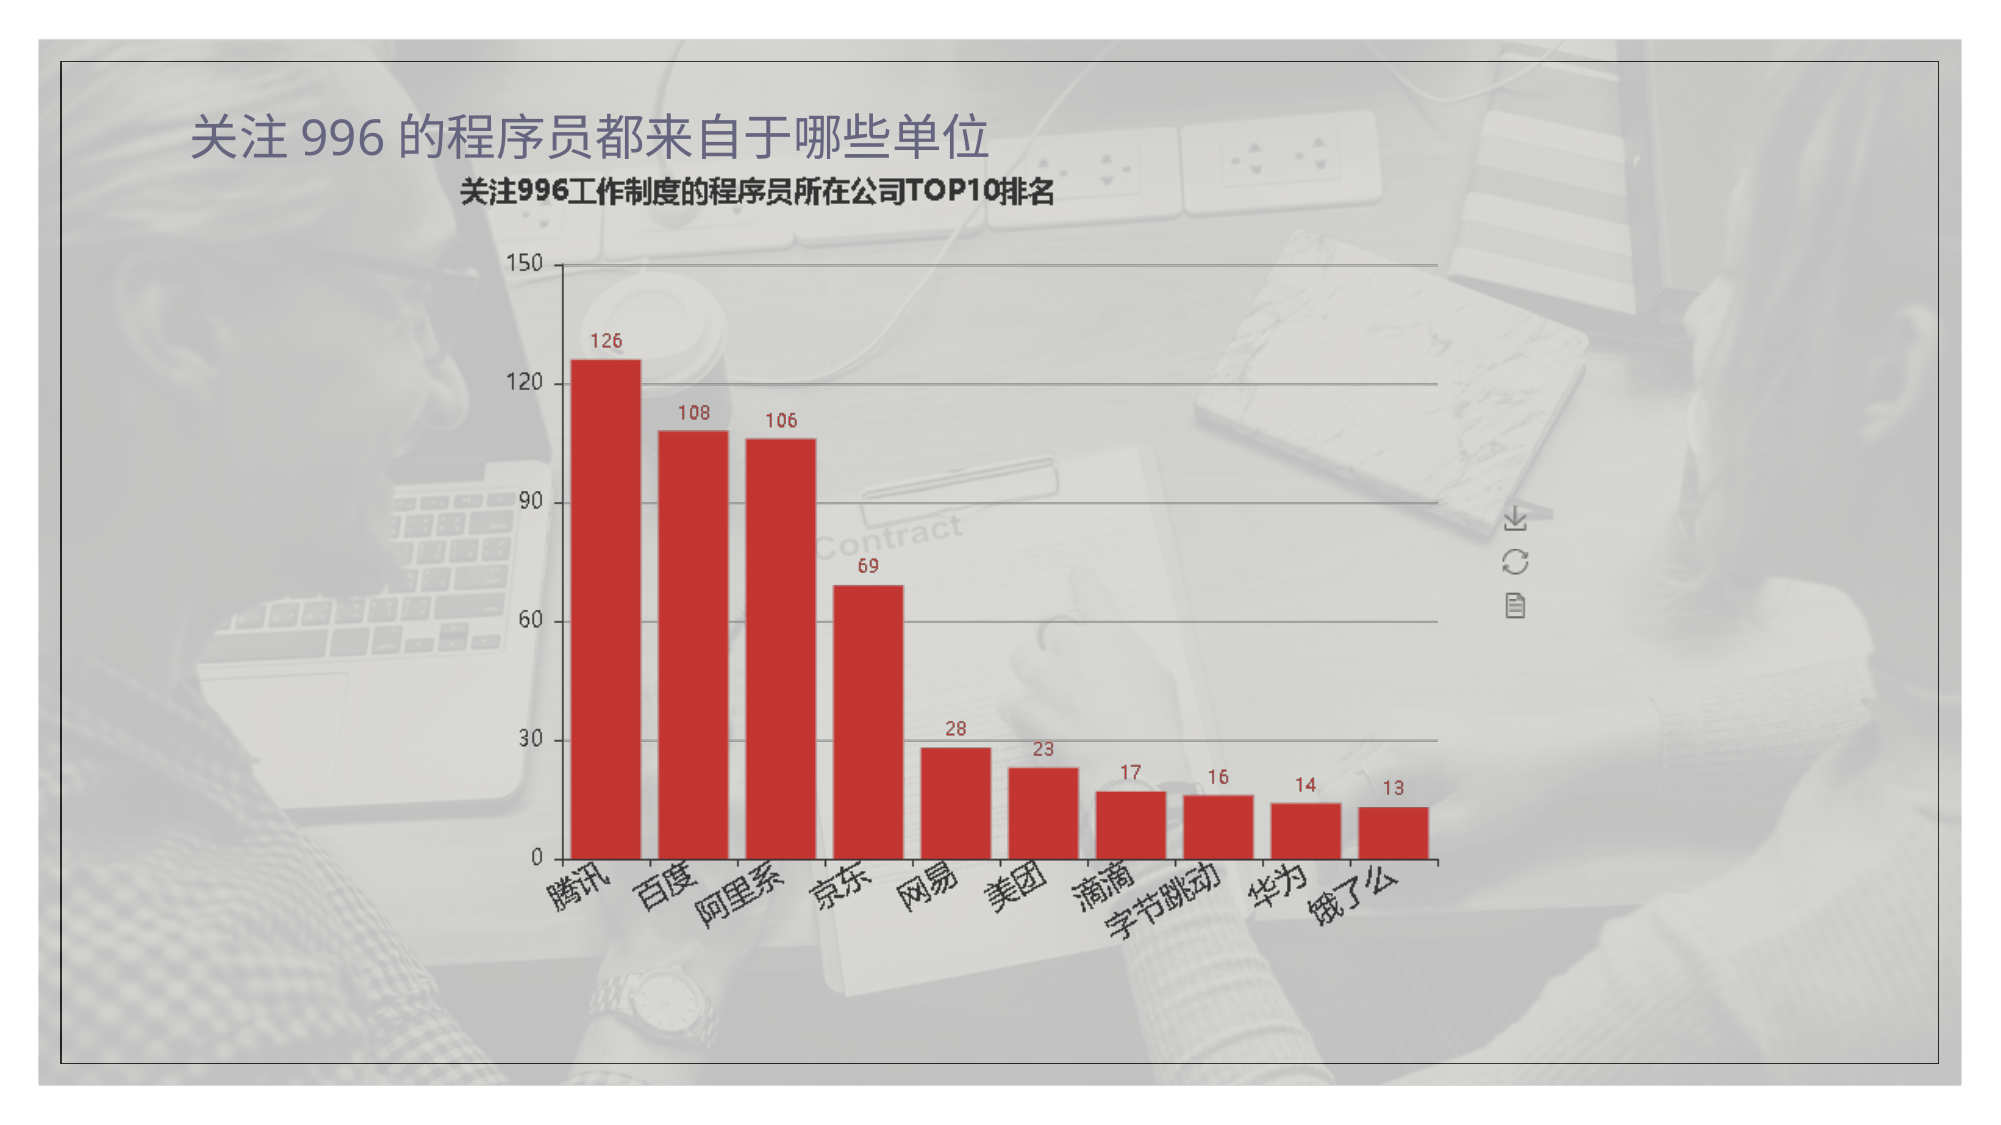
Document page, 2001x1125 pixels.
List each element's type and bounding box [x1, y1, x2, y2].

picture [453, 171, 1547, 954]
list [38, 40, 1962, 1085]
